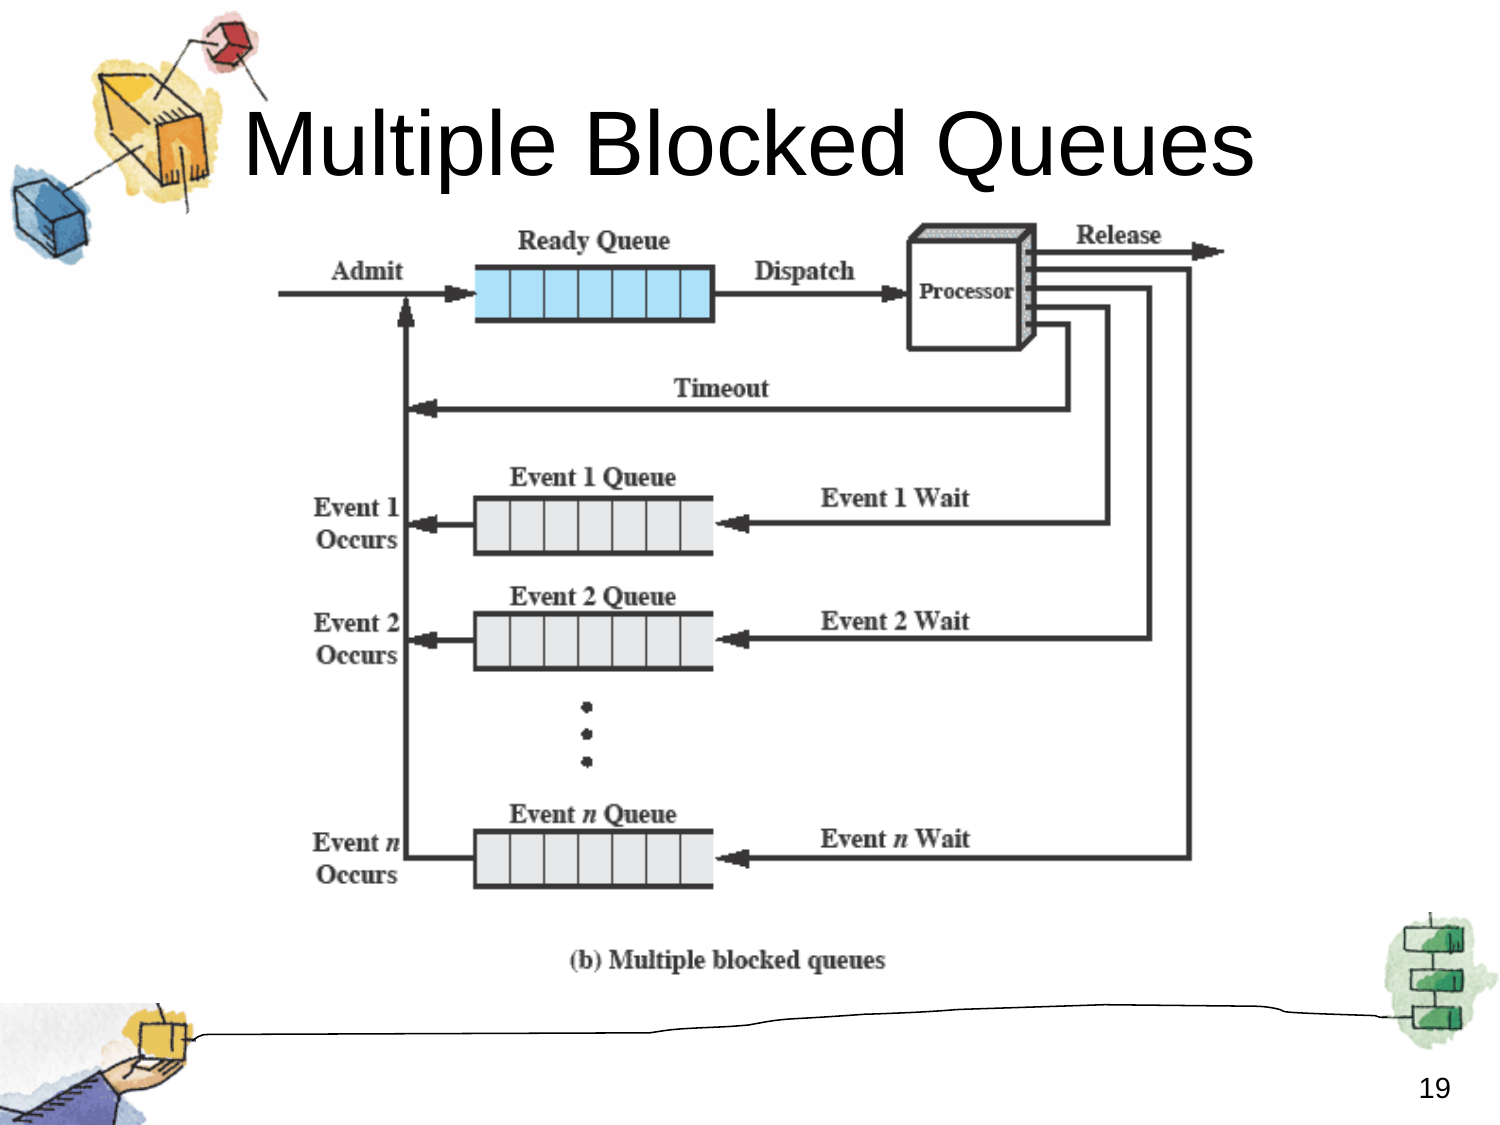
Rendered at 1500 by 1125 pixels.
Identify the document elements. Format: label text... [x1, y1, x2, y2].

picture [1382, 912, 1500, 1050]
title Multiple Blocked Queues [74, 44, 1426, 233]
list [274, 212, 1269, 991]
picture [0, 1003, 196, 1125]
picture [114, 0, 274, 44]
picture [0, 85, 167, 316]
